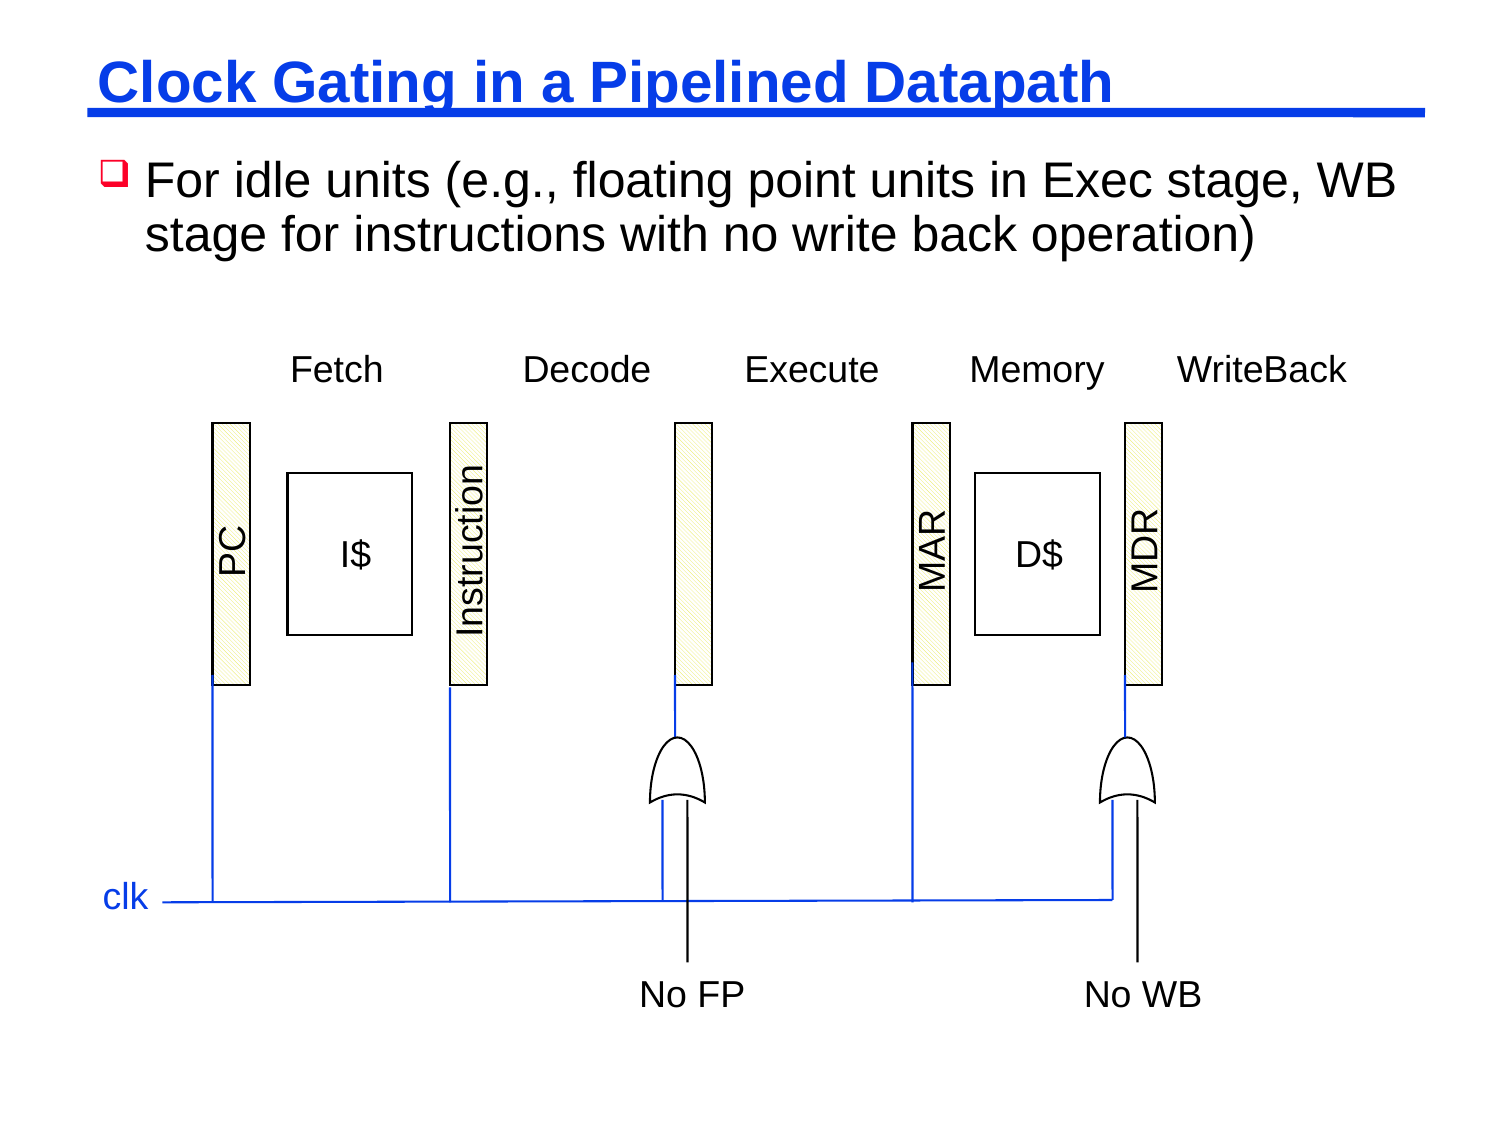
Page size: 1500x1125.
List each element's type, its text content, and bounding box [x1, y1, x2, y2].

text_box MDR [1112, 493, 1173, 609]
text_box [1099, 737, 1155, 803]
text_box WriteBack [1162, 337, 1362, 398]
text_box Decode [507, 337, 667, 398]
text_box [450, 653, 488, 686]
text_box [649, 737, 705, 803]
text_box [1125, 609, 1163, 686]
text_box [912, 422, 950, 494]
text_box clk [87, 865, 164, 925]
text_box [287, 472, 413, 636]
title Clock Gating in a Pipelined Datapath [86, 49, 1414, 120]
text_box I$ [325, 522, 387, 583]
text_box MAR [900, 494, 960, 608]
text_box [912, 608, 950, 686]
text_box No FP [624, 962, 761, 1023]
text_box Instruction [437, 450, 498, 653]
list For idle units (e.g., floating point units in Exec stage, WB stage for instructions with no write back operation) [86, 149, 1426, 267]
text_box PC [200, 510, 260, 593]
text_box [212, 593, 250, 686]
text_box [675, 422, 713, 686]
text_box No WB [1068, 962, 1218, 1023]
text_box Fetch [275, 337, 399, 398]
text_box [1125, 422, 1163, 493]
text_box Memory [954, 337, 1120, 398]
text_box D$ [1000, 522, 1078, 583]
text_box [975, 472, 1100, 636]
text_box Execute [729, 337, 895, 398]
text_box [450, 422, 488, 450]
text_box [212, 422, 250, 510]
